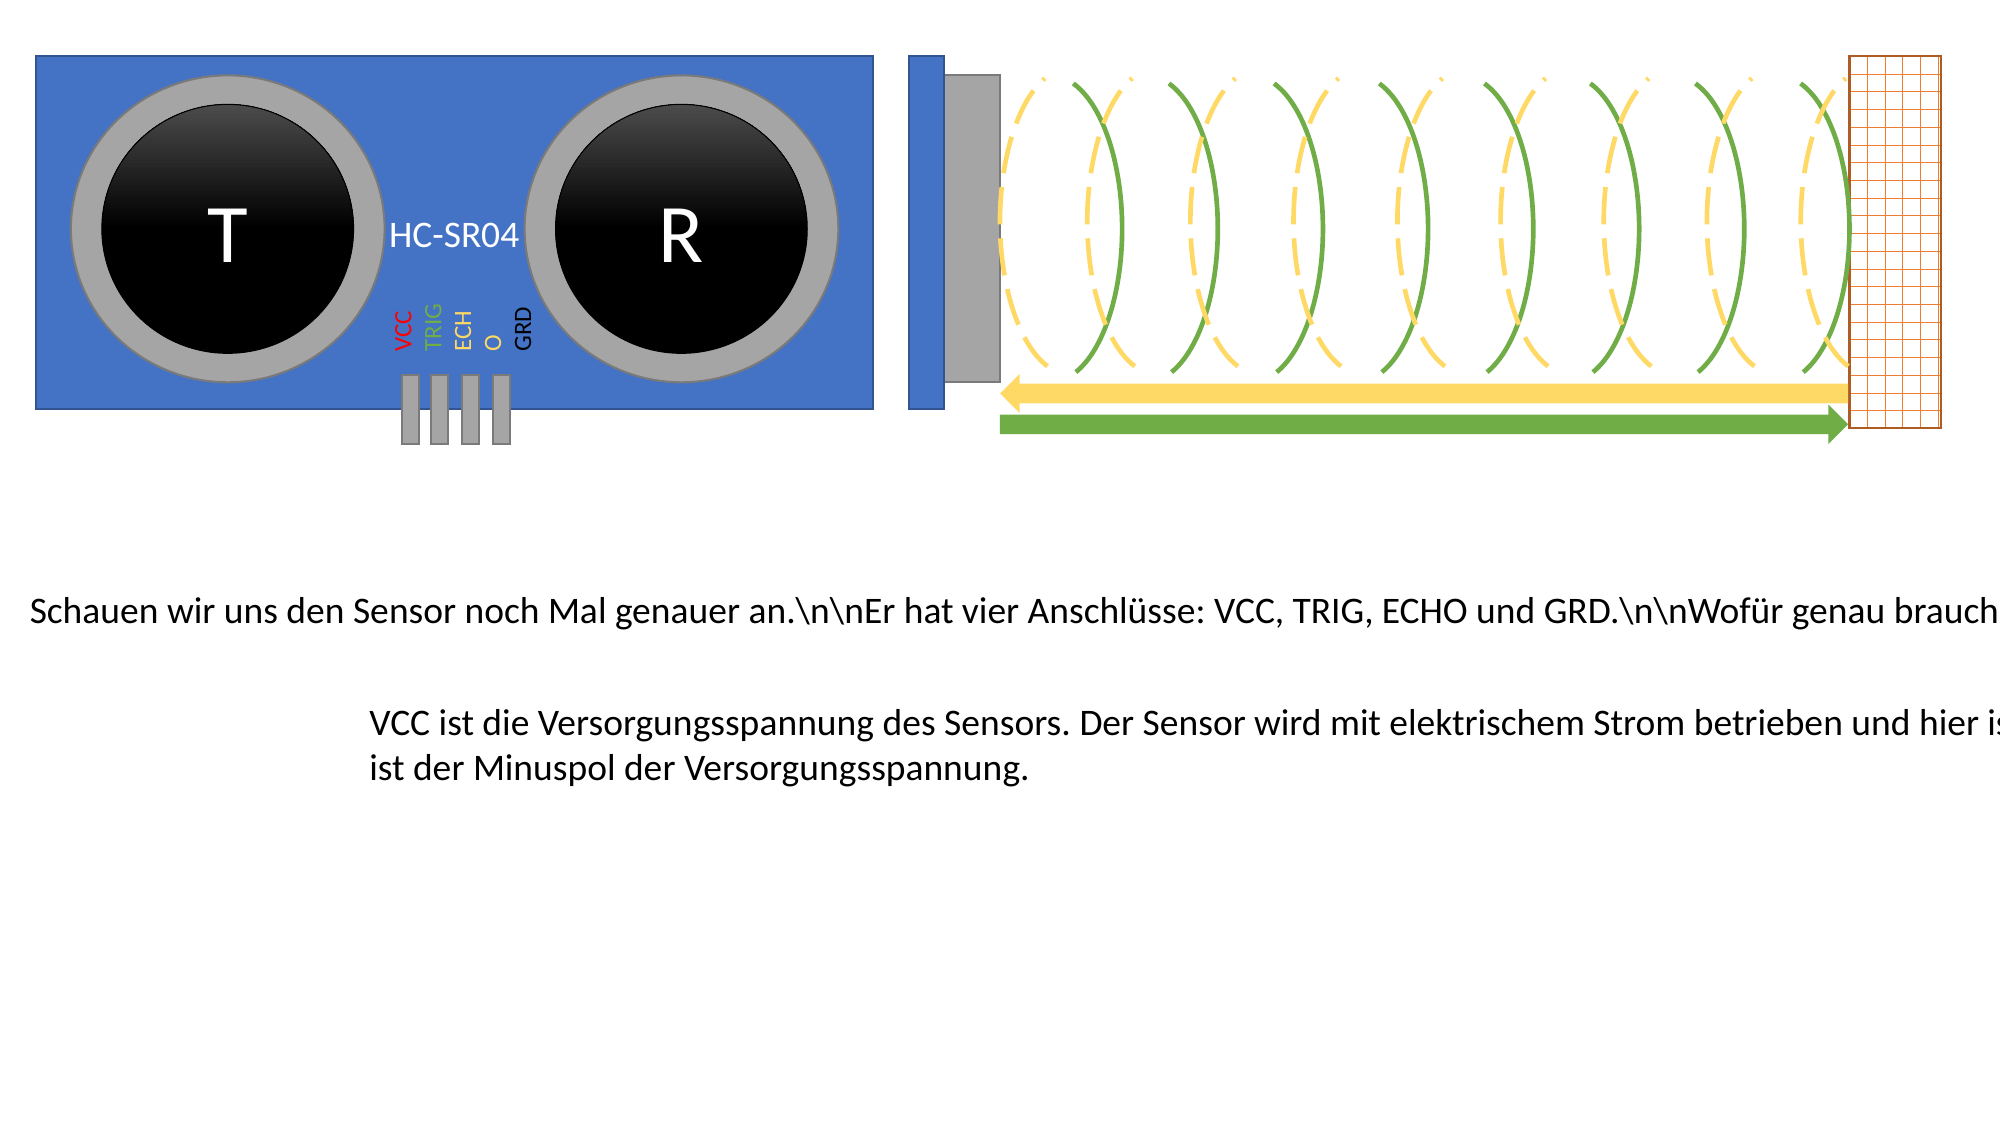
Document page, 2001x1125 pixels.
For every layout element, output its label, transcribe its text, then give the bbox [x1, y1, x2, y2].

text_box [909, 56, 1942, 444]
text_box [36, 56, 873, 445]
text_box Schauen wir uns den Sensor noch Mal genauer an.\n\nEr hat vier Anschlüsse: VCC, TRIG, ECHO und GRD.\n\nWofür genau brauchen wir denn welche Anschlüsse? [15, 578, 2000, 638]
text_box VCC ist die Versorgungsspannung des Sensors. Der Sensor wird mit elektrischem Strom betrieben und hier ist der Pluspol dafür.\nTRIG steht für den Sender. Hier wird dem Sensor ein Signal übergeben, dass er Schallwellen erzeugen soll.\nECHO ist der Anschluss des Empfängers.\nSobald die Schallwellen vom Empfänger erfasst werden, schickt er ein Signal über diesen Anschluss.\nGRD ist der Minuspol der Versorgungsspannung. [354, 690, 2000, 796]
